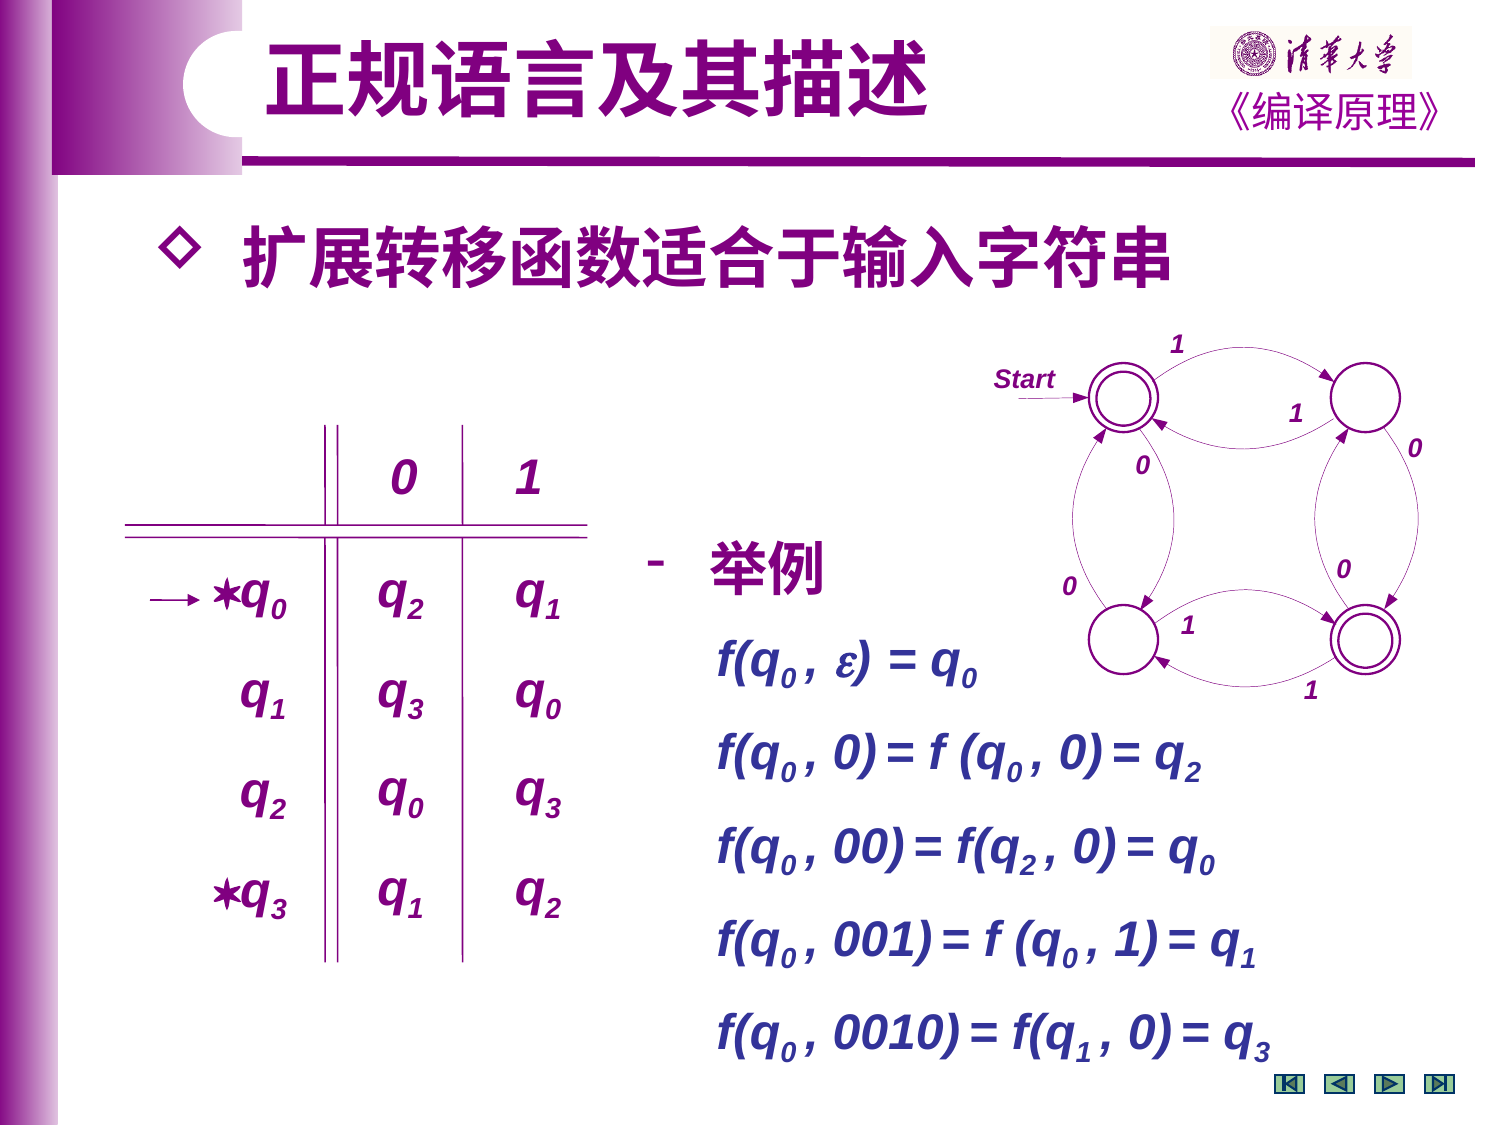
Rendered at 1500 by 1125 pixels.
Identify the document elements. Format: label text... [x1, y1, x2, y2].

text_box 扩展转移函数适合于输入字符串 [135, 207, 1199, 303]
text_box q3 [500, 748, 585, 832]
text_box q0 [499, 649, 597, 733]
text_box 举例 f(q0 , ) = q0 f(q0 , 0) = f (q0 , 0) = q2 f(q0 , 00) = f(q2 , 0) = q0 f(q0 , 001) = f (q0 , 1) = q1 f(q0 , 0010) = f(q1 , 0) = q3 [631, 524, 1382, 1076]
text_box q1 [224, 649, 313, 733]
text_box q2 [500, 848, 585, 932]
text_box q0 [362, 748, 455, 832]
text_box q3 [362, 649, 455, 733]
text_box q2 [362, 549, 455, 633]
text_box q3 [200, 849, 313, 933]
text_box q1 [362, 848, 455, 932]
picture [1210, 26, 1412, 79]
text_box 1 [500, 437, 550, 513]
text_box [149, 593, 200, 607]
text_box q1 [499, 549, 597, 633]
text_box q0 [199, 549, 313, 633]
text_box [1274, 1076, 1305, 1093]
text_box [974, 326, 1459, 712]
text_box q2 [224, 749, 313, 833]
text_box 正规语言及其描述 [242, 31, 951, 136]
text_box [1424, 1074, 1455, 1093]
text_box [1324, 1076, 1355, 1093]
text_box [1374, 1074, 1405, 1093]
text_box 0 [375, 437, 425, 513]
